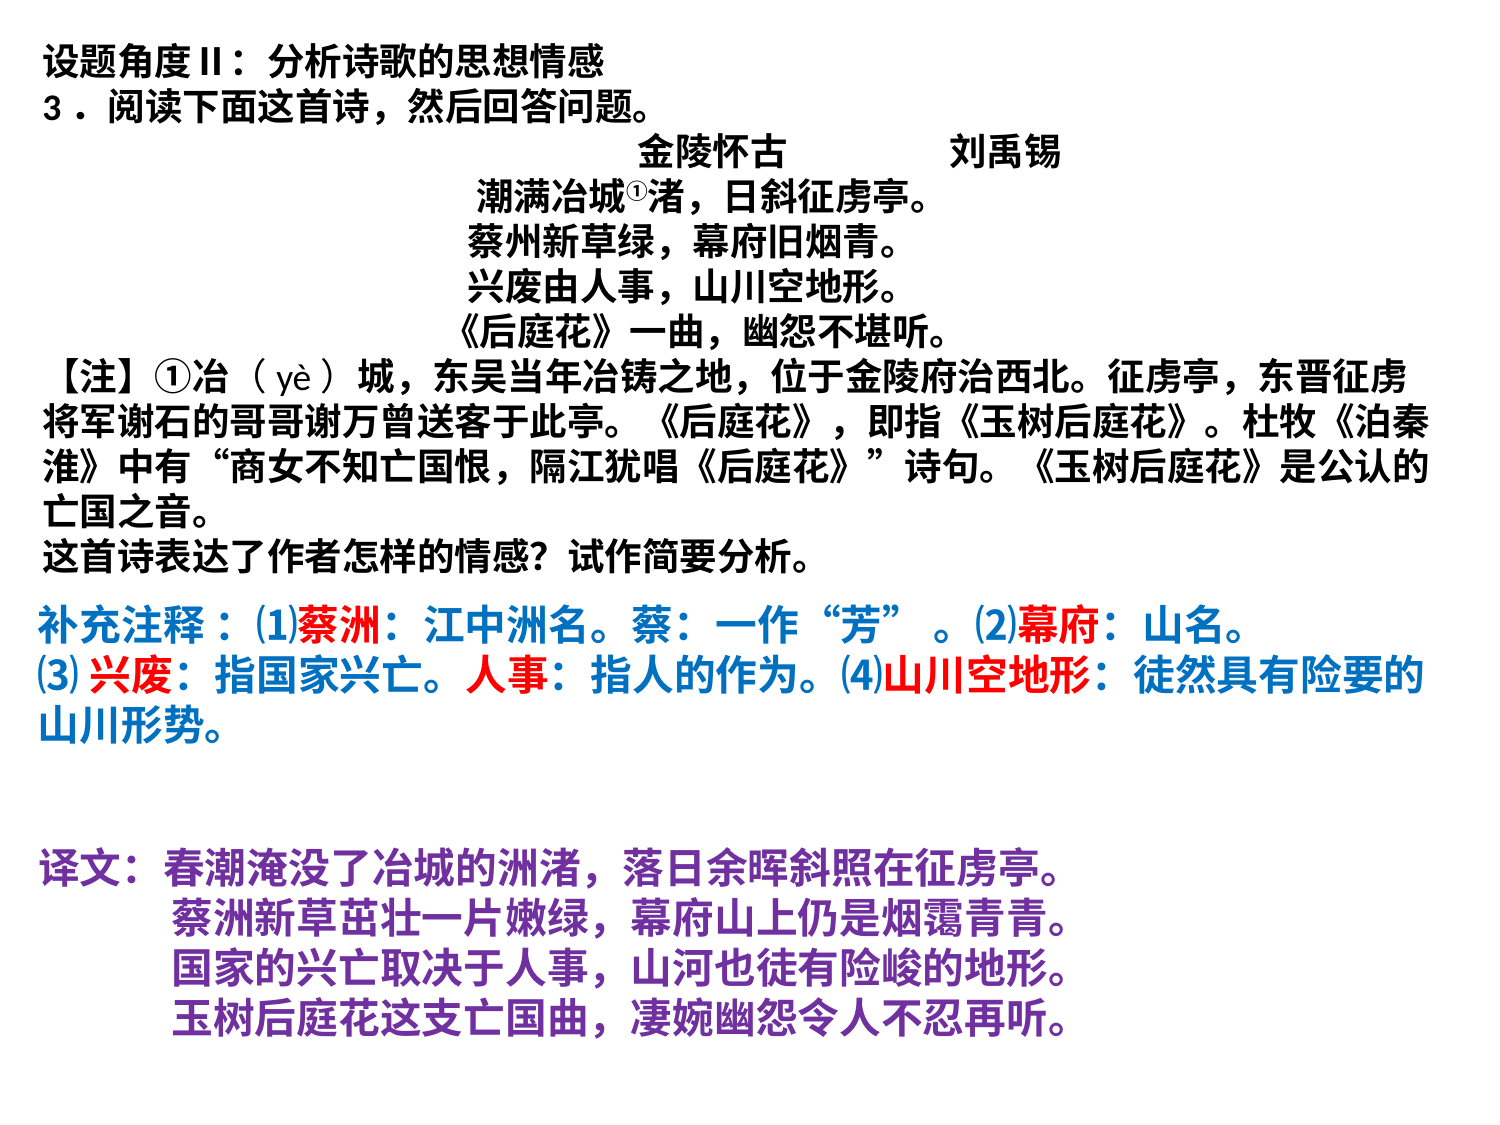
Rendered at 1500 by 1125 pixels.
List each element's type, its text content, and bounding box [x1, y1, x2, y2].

text_box 补充注释 ：⑴蔡洲：江中洲名。蔡：一作“芳” 。⑵幕府：山名。 ⑶兴废：指国家兴亡。人事：指人的作为。⑷山川空地形：徒然具有险要的山川形势。 [23, 591, 1471, 757]
text_box 设题角度Ⅱ：分析诗歌的思想情感 3．阅读下面这首诗，然后回答问题。 金陵怀古 刘禹锡 潮满冶城①渚，日斜征虏亭。 蔡州新草绿，幕府旧烟青。 兴废由人事，山川空地形。 《后庭花》一曲，幽怨不堪听。 【注】①冶（yè）城，东吴当年冶铸之地，位于金陵府治西北。征虏亭，东晋征虏将军谢石的哥哥谢万曾送客于此亭。《后庭花》，即指《玉树后庭花》。杜牧《泊秦淮》中有“商女不知亡国恨，隔江犹唱《后庭花》”诗句。《玉树后庭花》是公认的亡国之音。 这首诗表达了作者怎样的情感？试作简要分析。 [27, 30, 1445, 586]
text_box 译文：春潮淹没了冶城的洲渚，落日余晖斜照在征虏亭。 蔡洲新草茁壮一片嫩绿，幕府山上仍是烟霭青青。 国家的兴亡取决于人事，山河也徒有险峻的地形。 玉树后庭花这支亡国曲，凄婉幽怨令人不忍再听。 [23, 834, 1441, 1049]
